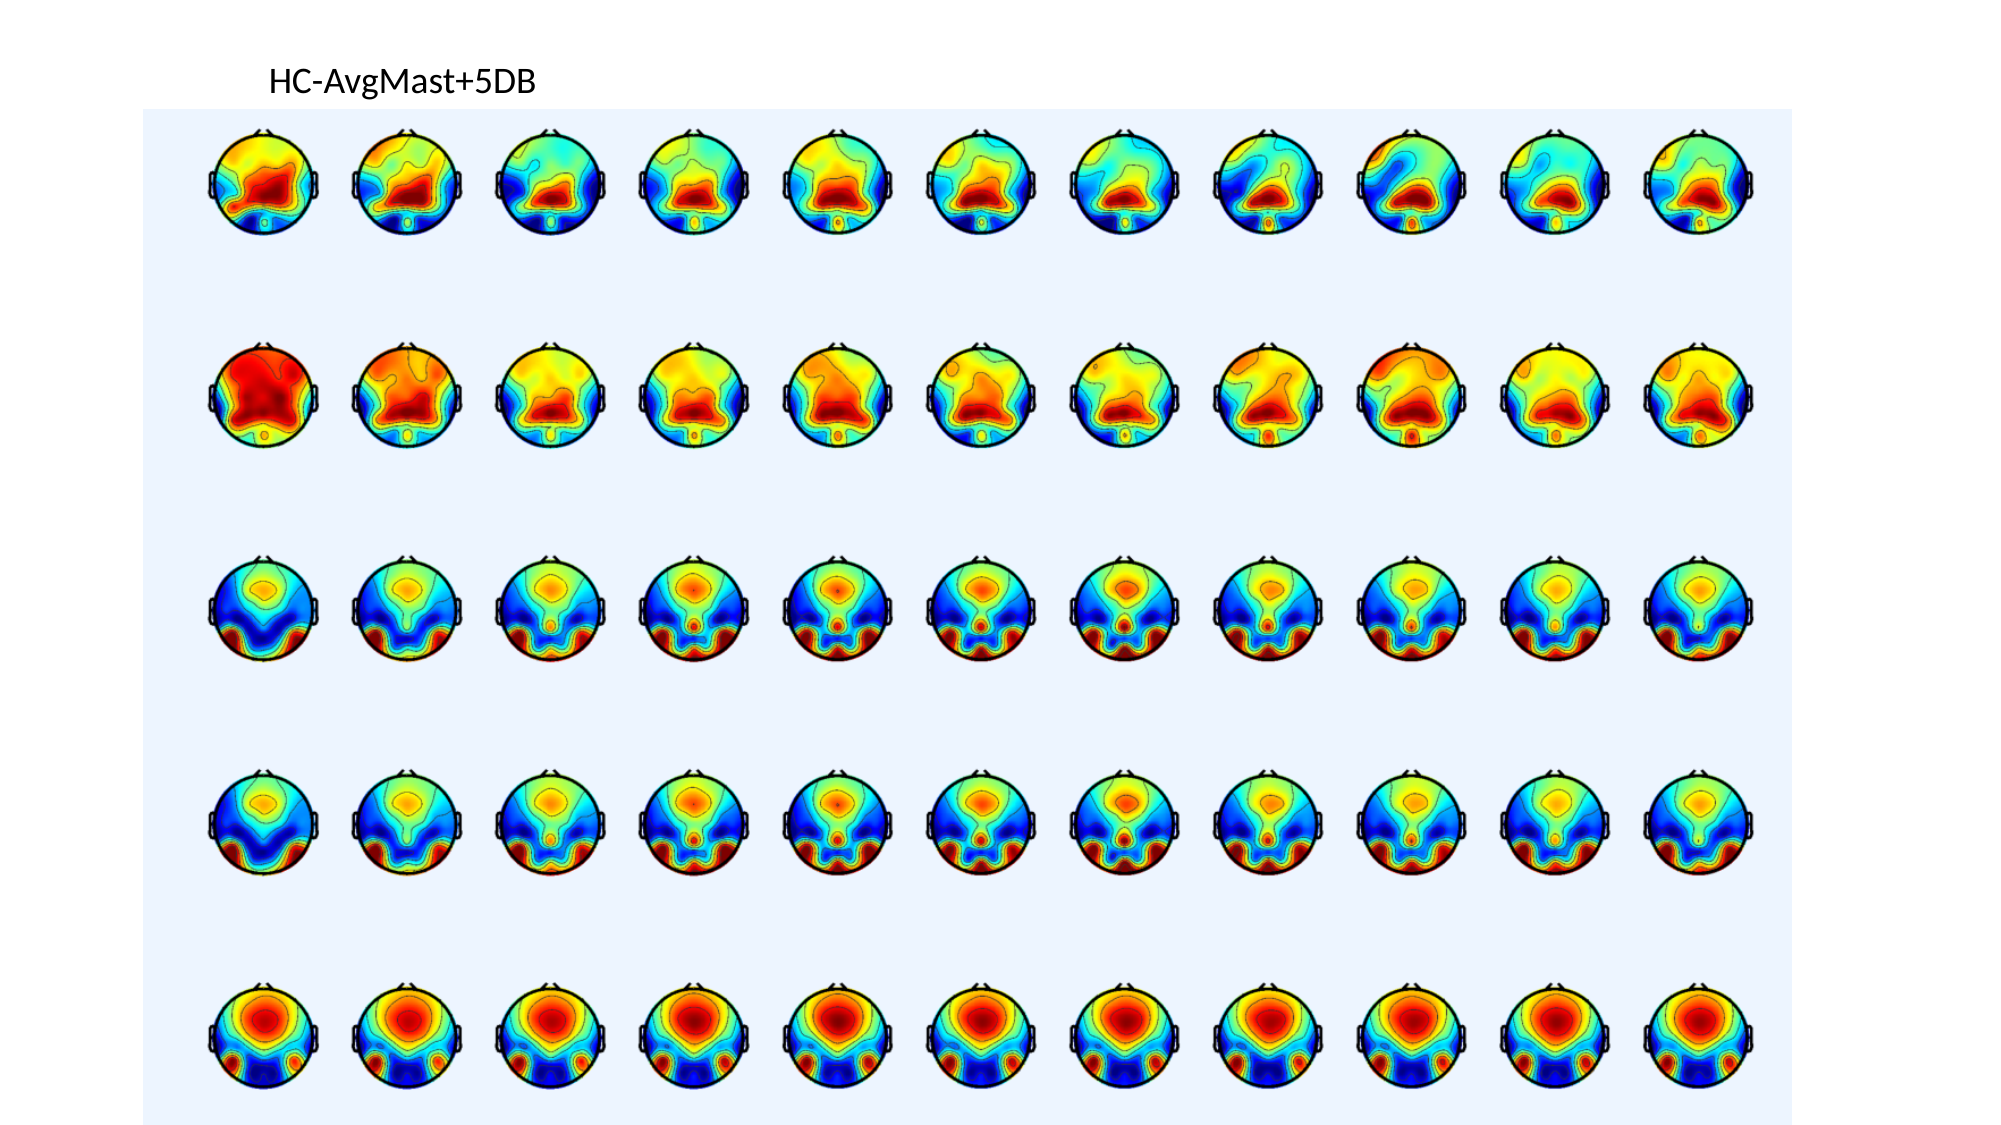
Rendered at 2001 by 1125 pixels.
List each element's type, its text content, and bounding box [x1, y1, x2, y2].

picture [143, 109, 1792, 1125]
text_box HC-AvgMast+5DB [253, 48, 552, 109]
